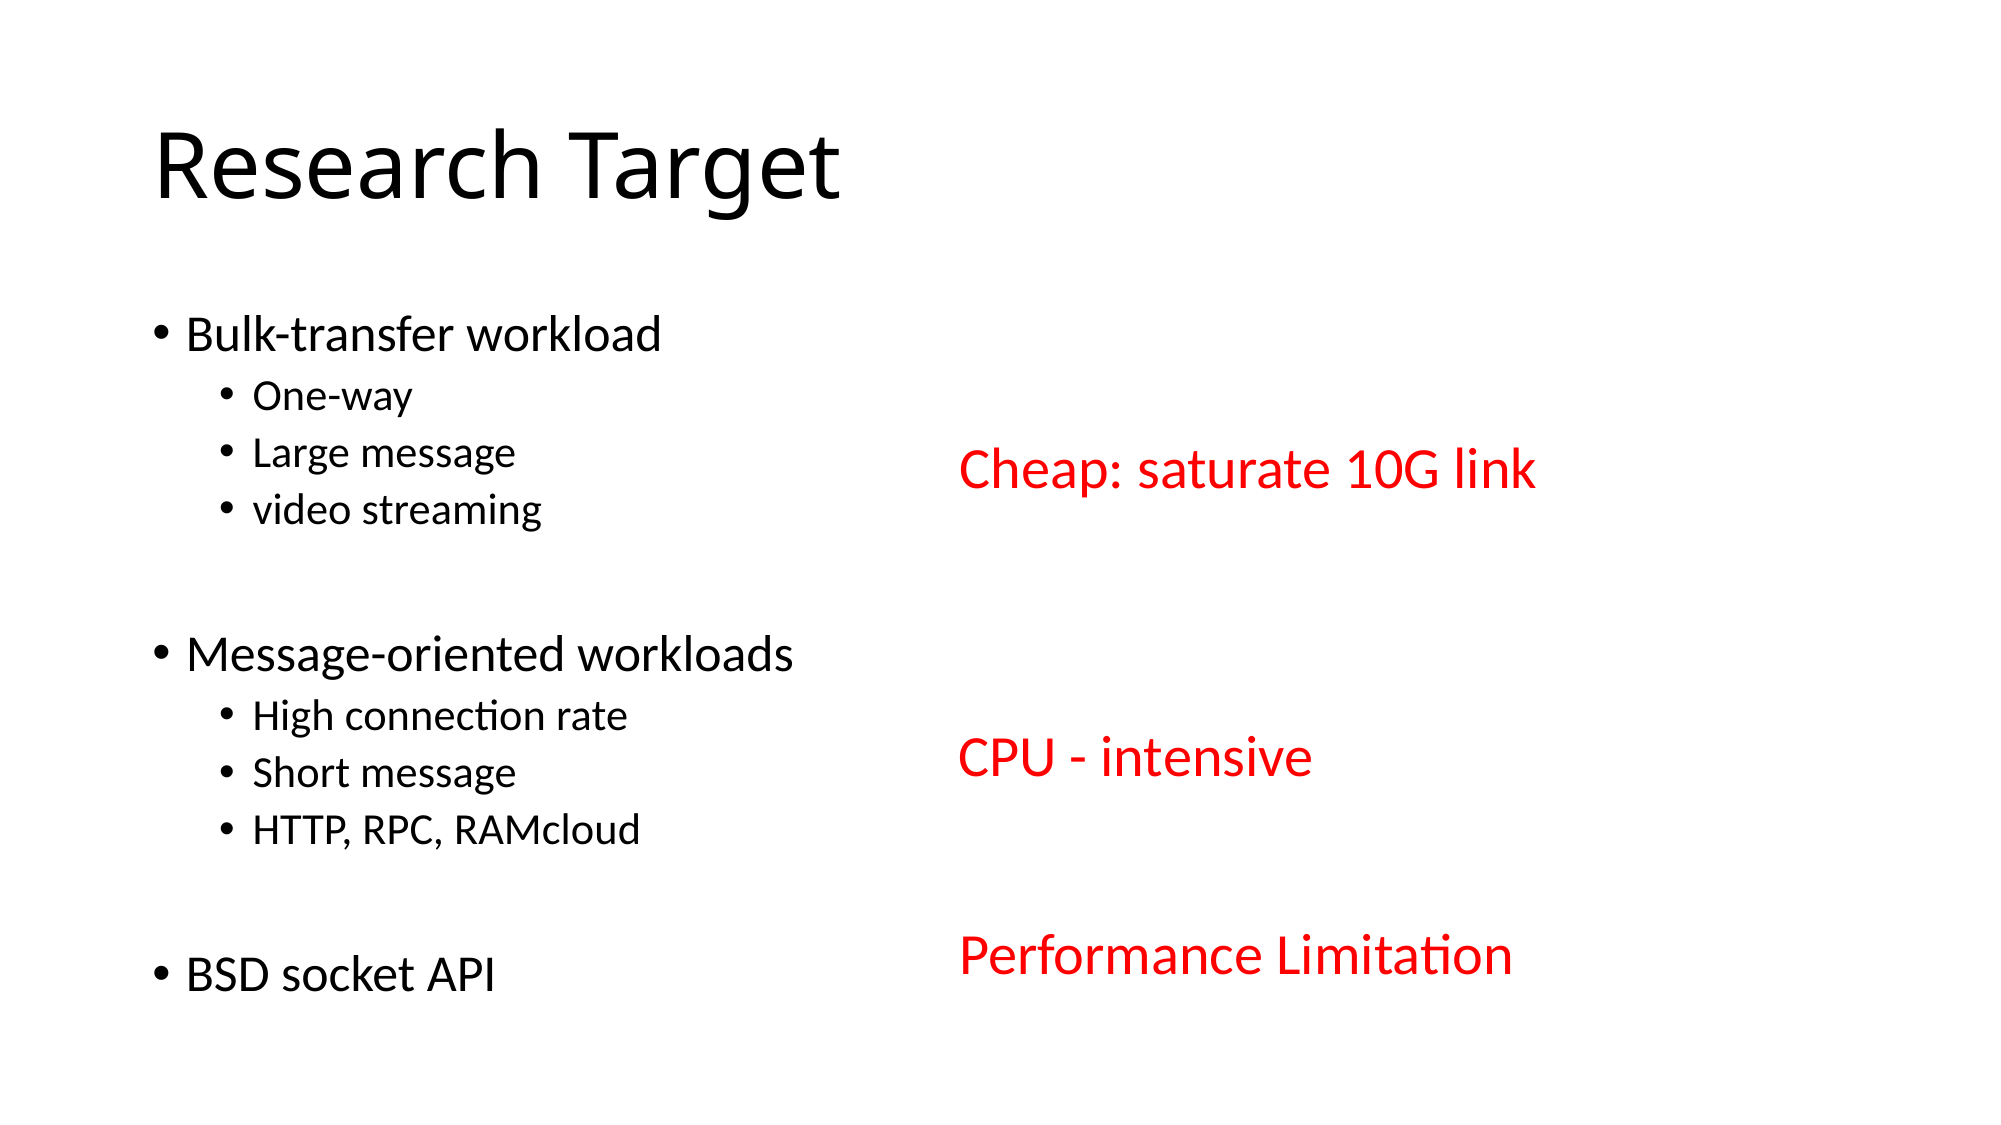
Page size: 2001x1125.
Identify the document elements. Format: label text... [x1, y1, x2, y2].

text_box CPU - intensive [943, 710, 1329, 796]
text_box Performance Limitation [944, 908, 1530, 994]
title Research Target [137, 59, 1863, 278]
list Bulk-transfer workload One-way Large message video streaming Message-oriented workloads High connection rate Short message HTTP, RPC, RAMcloud BSD socket API [137, 299, 893, 1014]
text_box Cheap: saturate 10G link [944, 423, 1553, 508]
